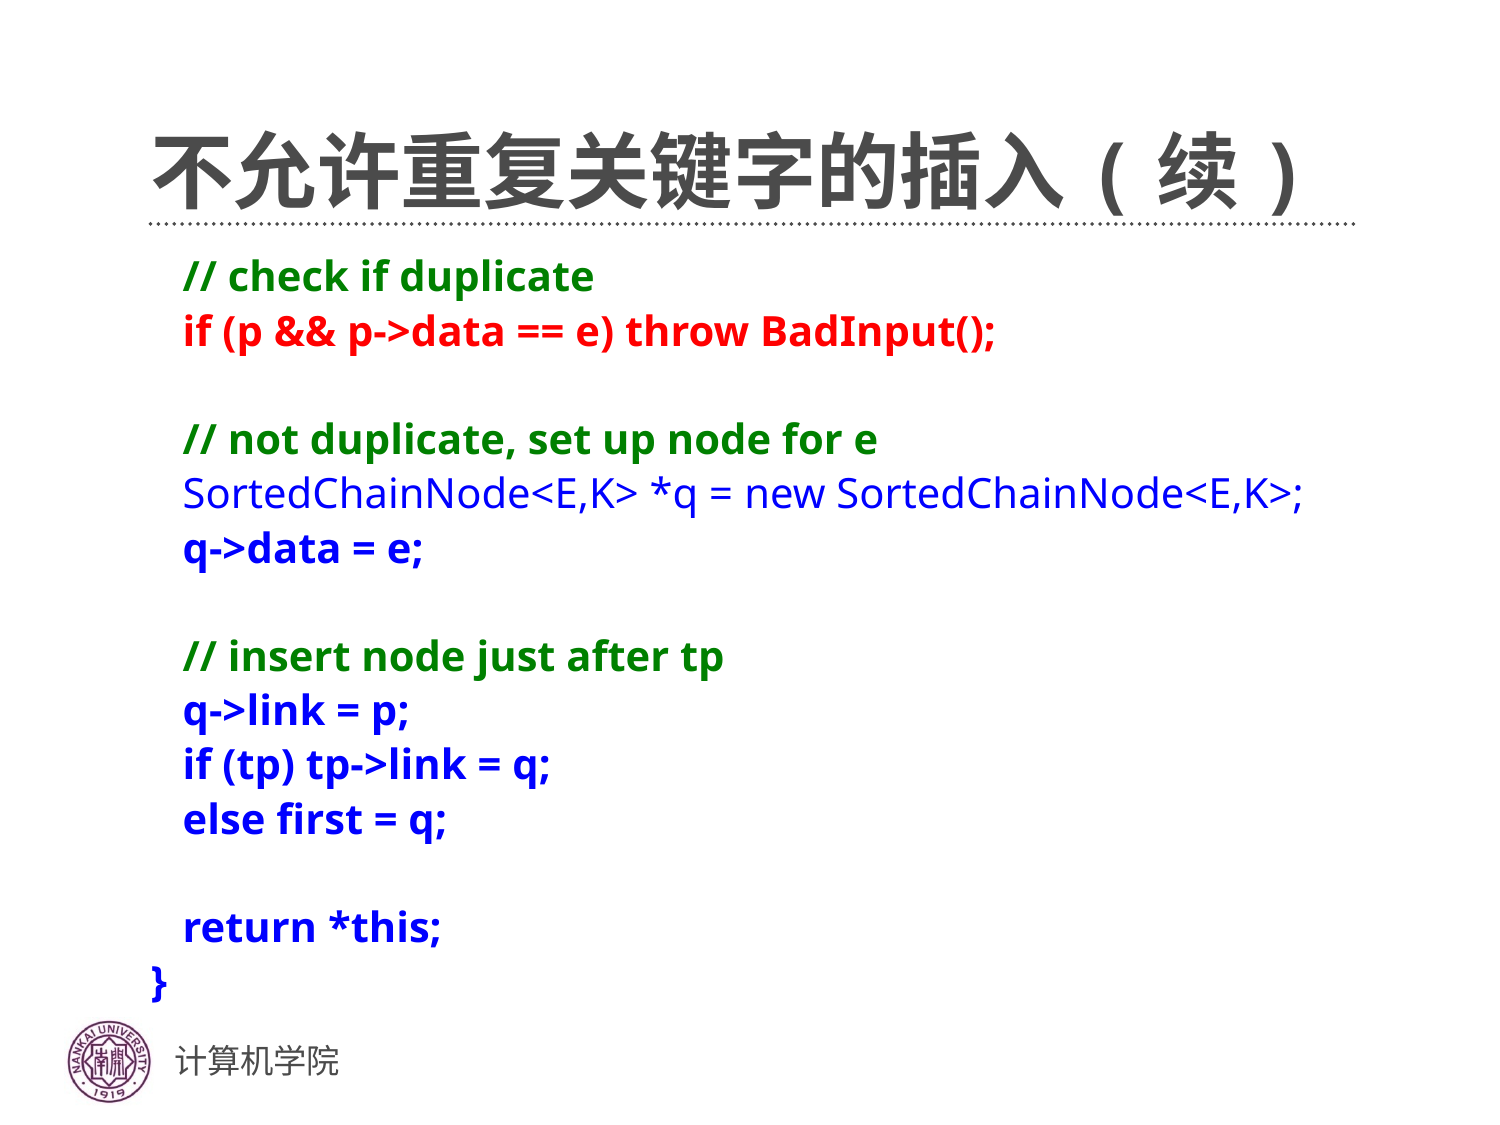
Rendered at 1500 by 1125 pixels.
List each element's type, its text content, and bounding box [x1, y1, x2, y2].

picture [64, 1017, 154, 1106]
title 不允许重复关键字的插入(续) [150, 83, 1360, 221]
list // check if duplicate if (p && p->data == e) throw BadInput(); // not duplicate, set up node for e SortedChainNode<E,K> *q = new SortedChainNode<E,K>; q->data = e; // insert node just after tp q->link = p; if (tp) tp->link = q; else first = q; return *this; } [150, 250, 1360, 1000]
